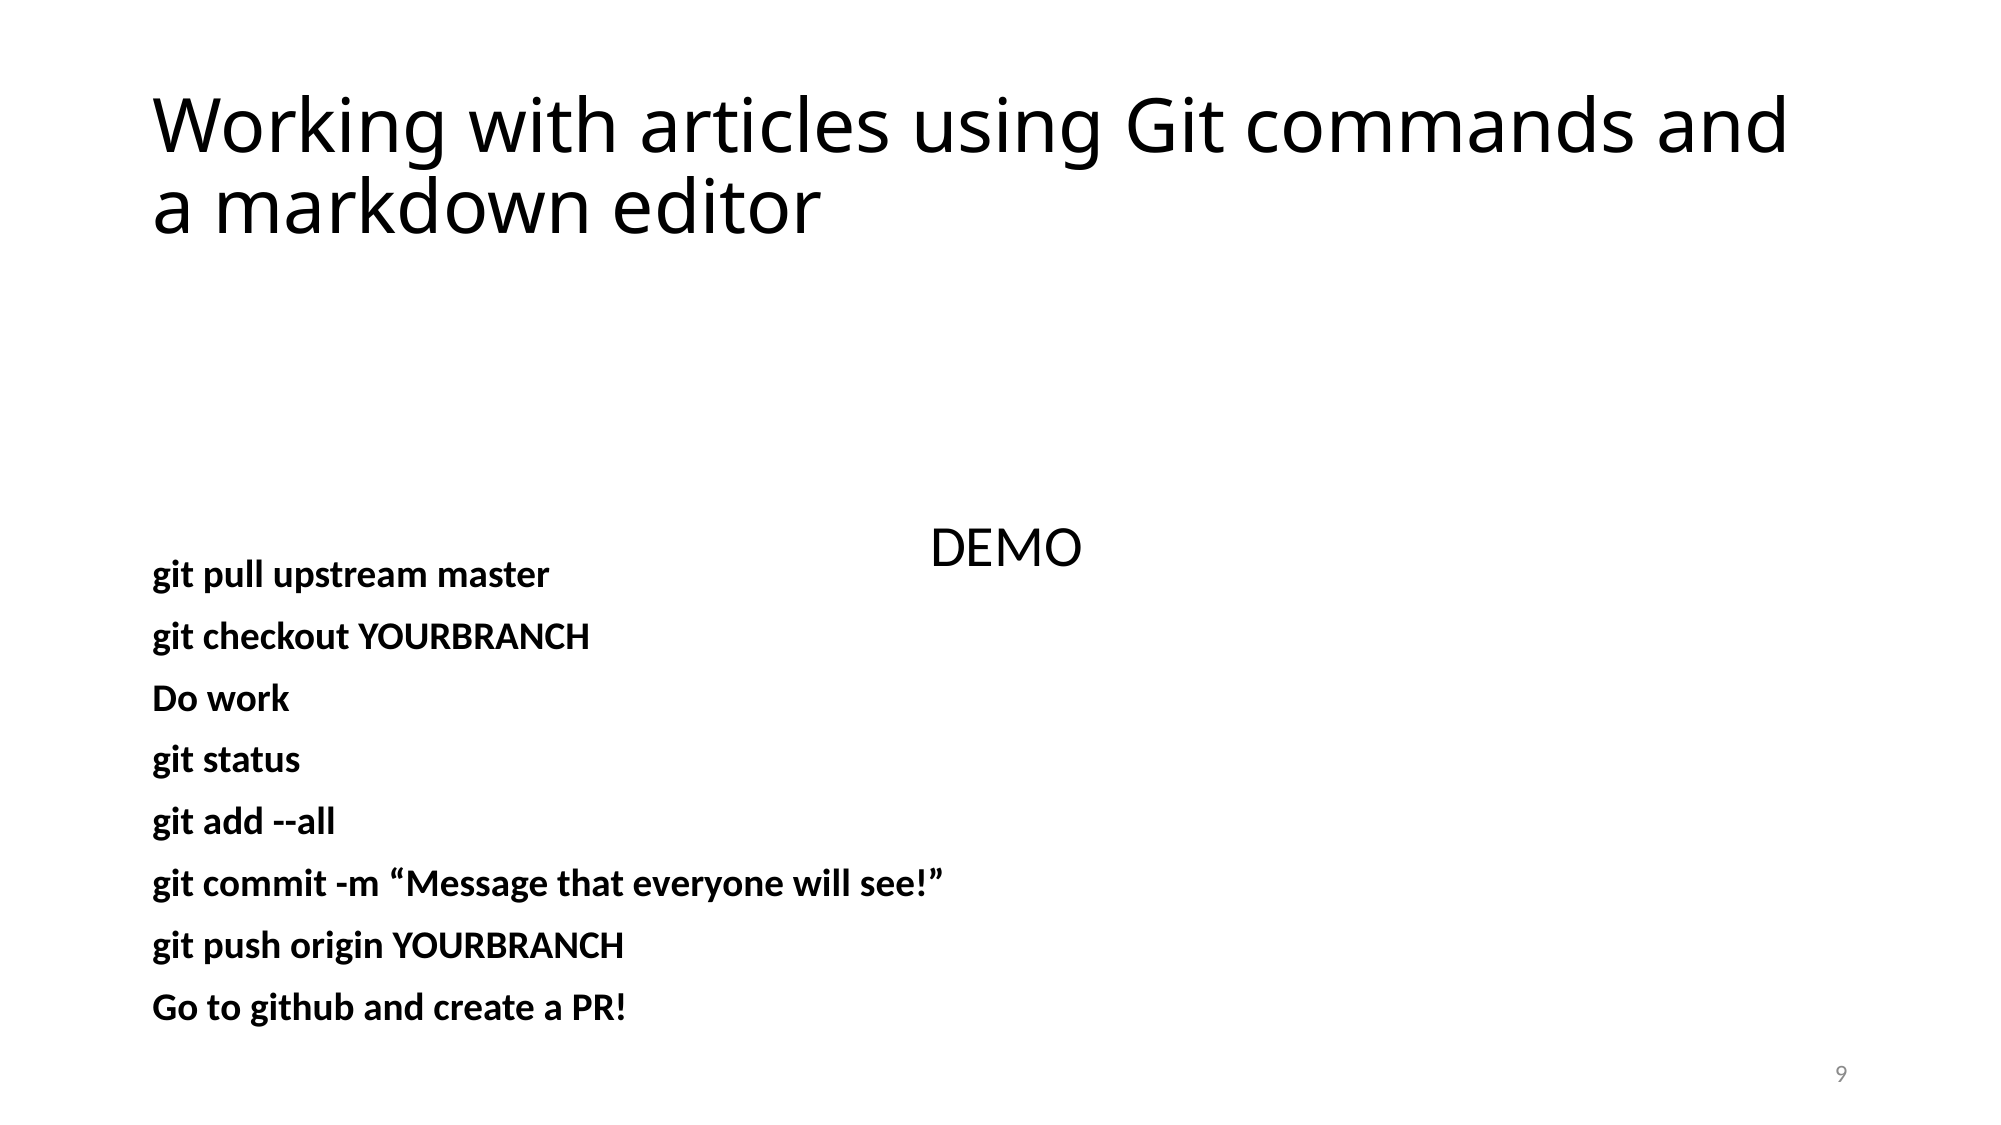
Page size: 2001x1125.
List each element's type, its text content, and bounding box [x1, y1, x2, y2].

list git pull upstream master git checkout YOURBRANCH Do work git status git add --all git commit -m “Message that everyone will see!” git push origin YOURBRANCH Go to github and create a PR! [137, 546, 1004, 1043]
slide_number 9 [1412, 1042, 1863, 1103]
title Working with articles using Git commands and a markdown editor [137, 59, 1863, 278]
text_box DEMO [915, 500, 1164, 586]
